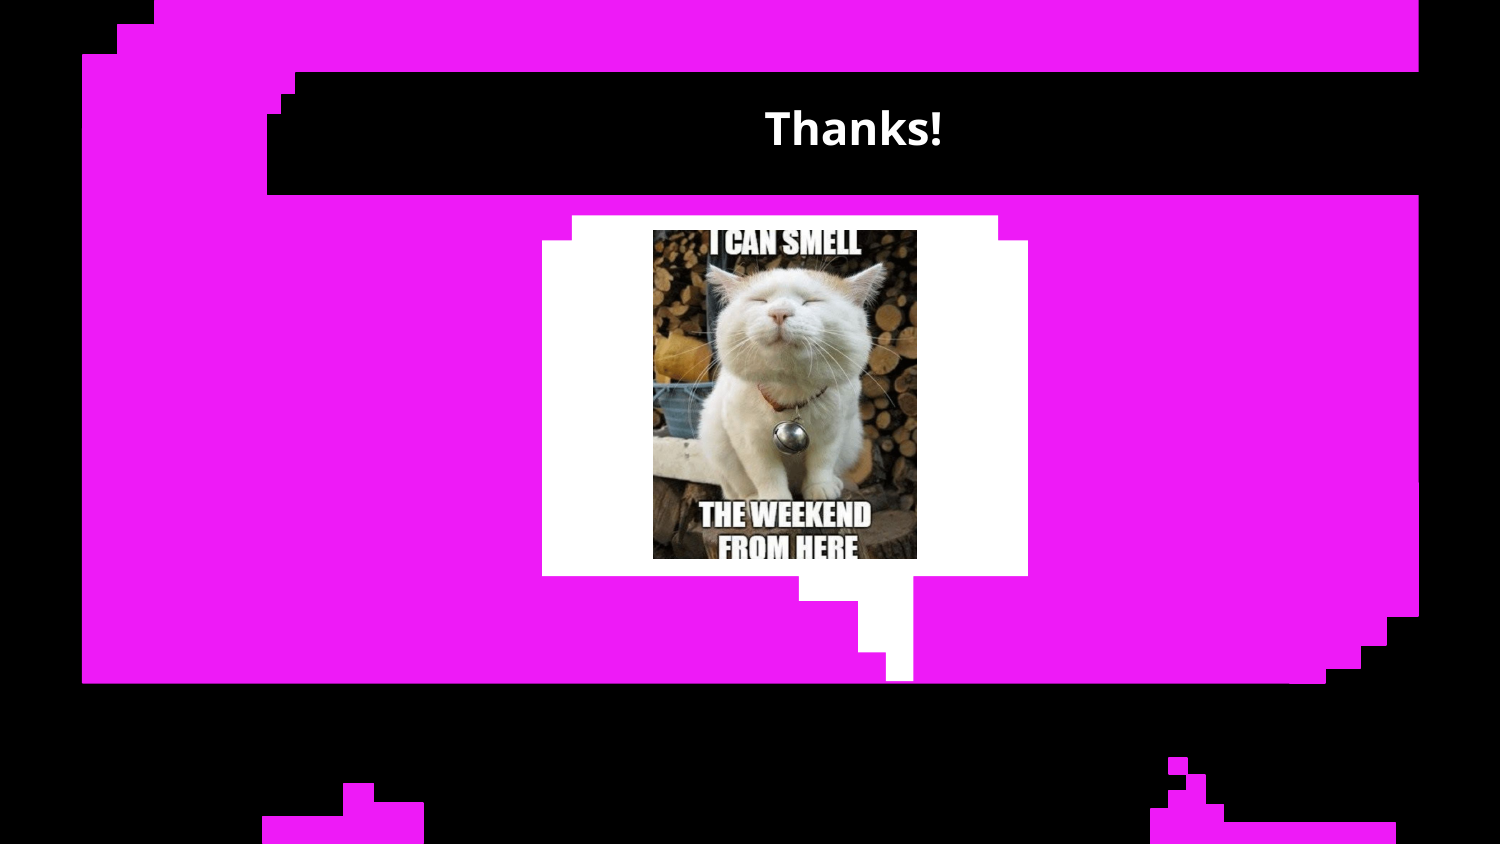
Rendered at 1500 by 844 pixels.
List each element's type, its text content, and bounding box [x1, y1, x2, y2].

picture [653, 230, 917, 559]
text_box Thanks! [0, 0, 958, 170]
text_box [542, 215, 1028, 682]
